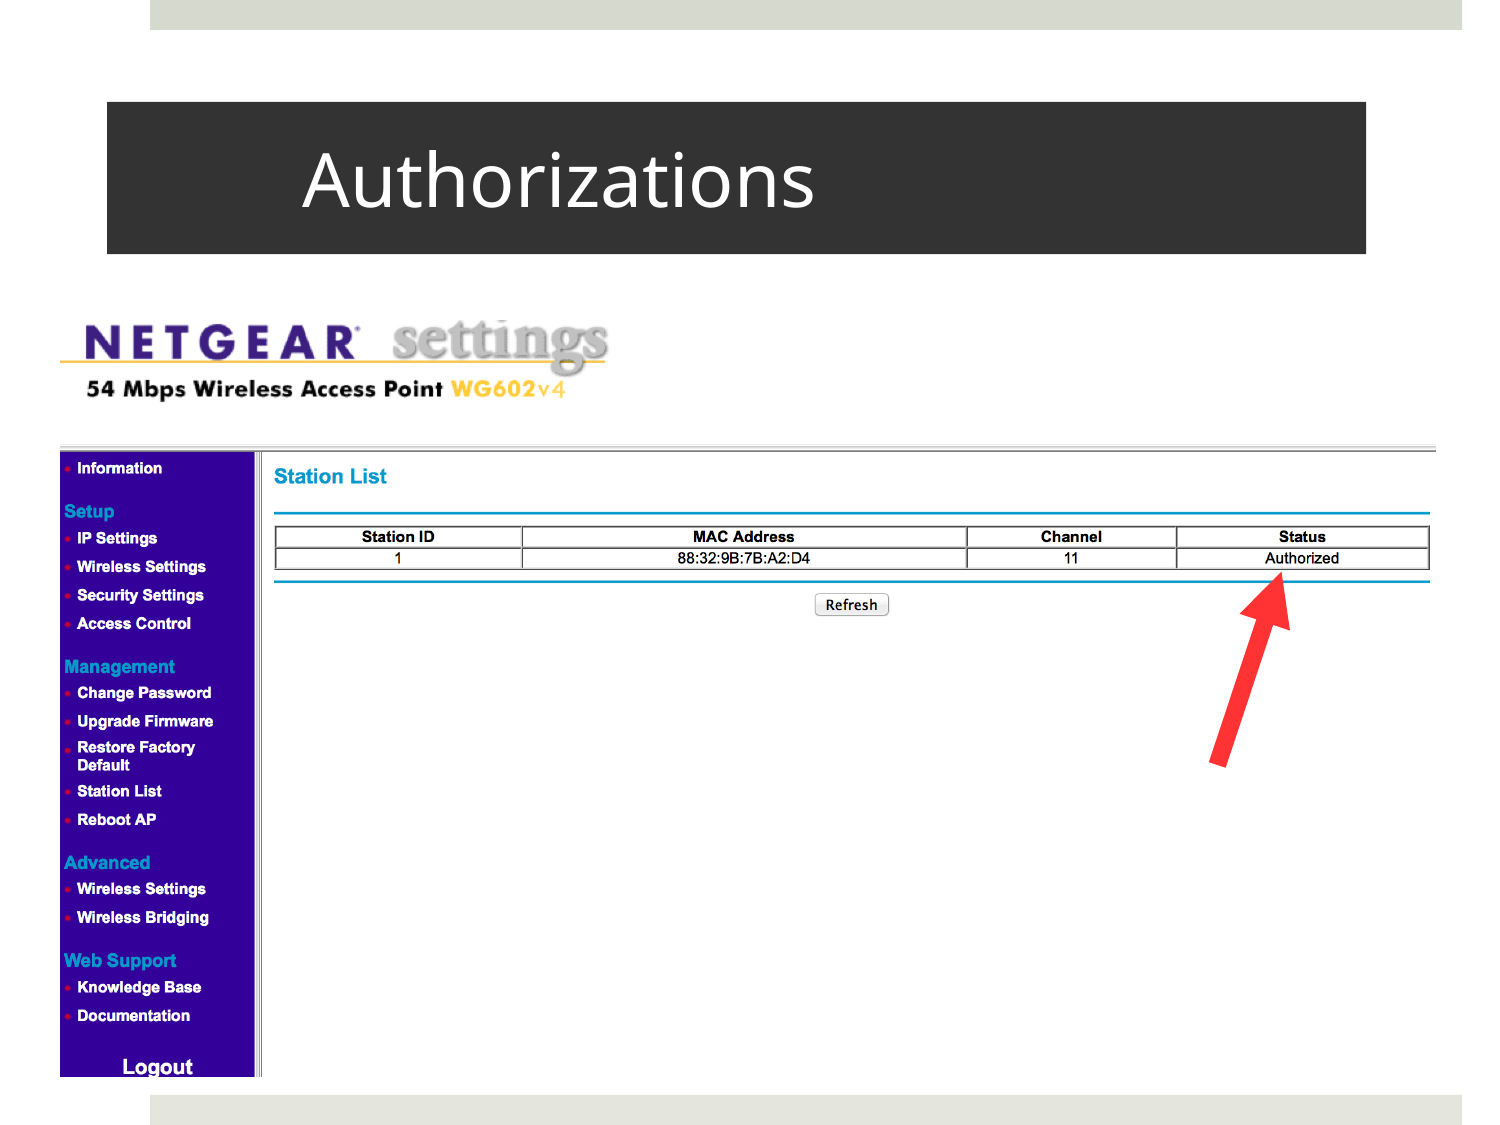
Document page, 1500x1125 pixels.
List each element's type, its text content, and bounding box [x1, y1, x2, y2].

picture [59, 320, 1436, 1078]
title Authorizations [107, 101, 1367, 255]
